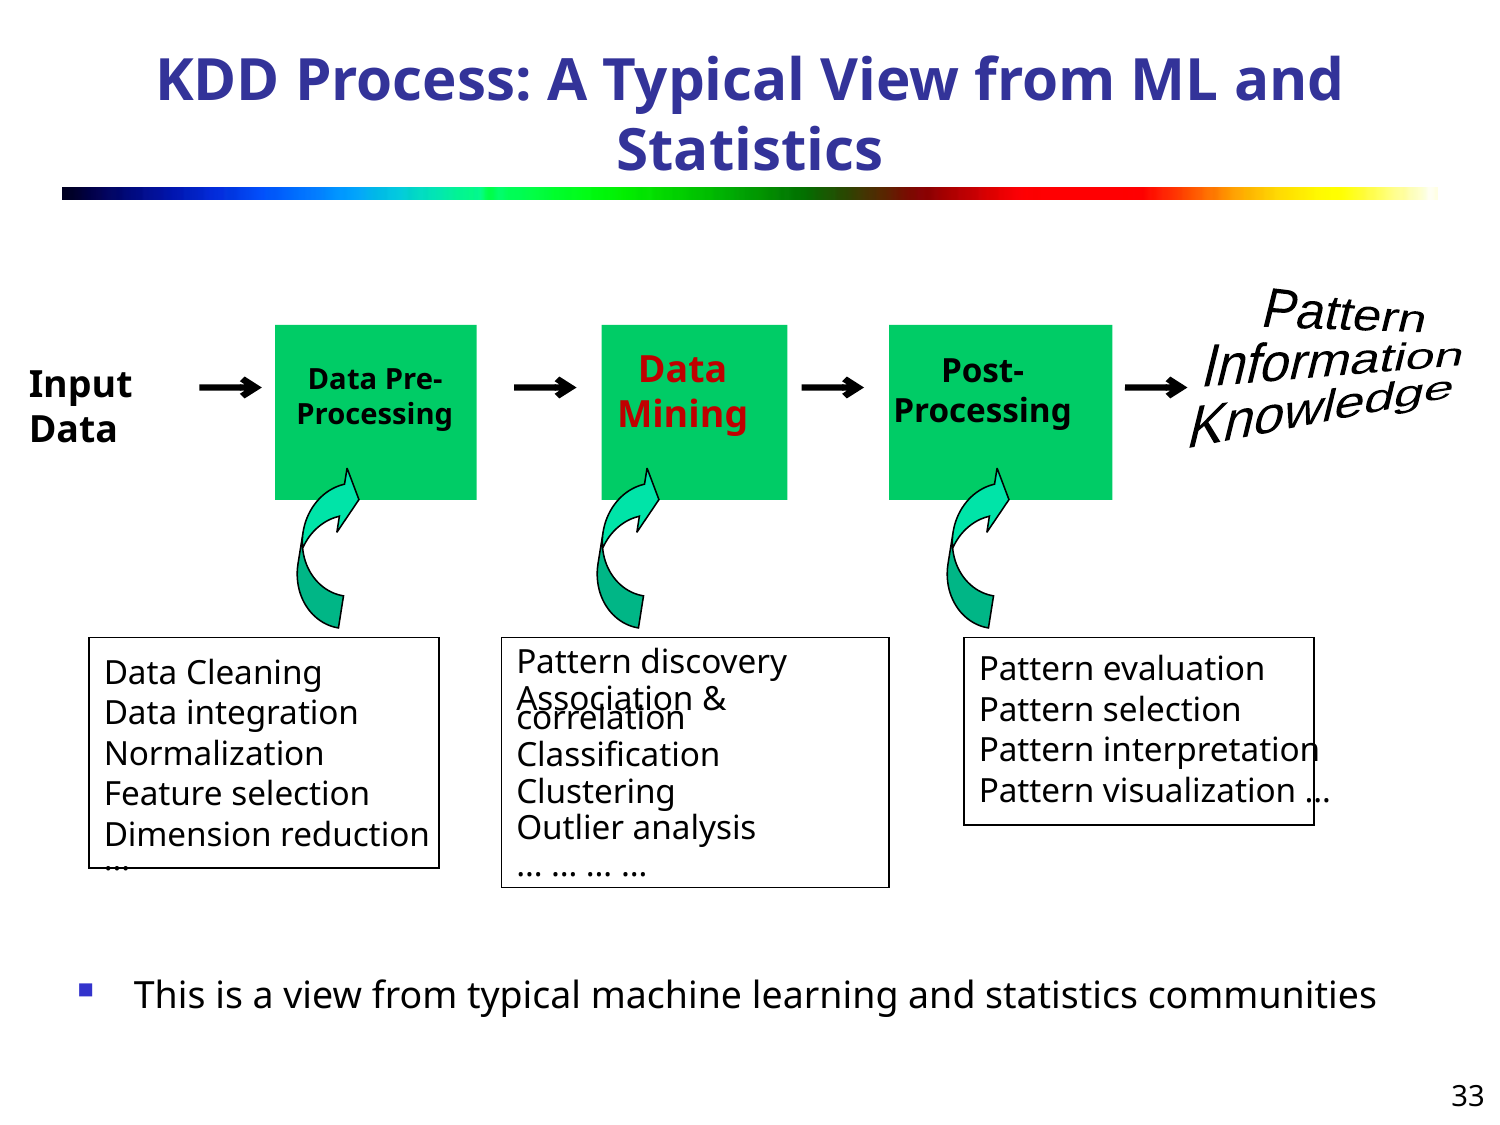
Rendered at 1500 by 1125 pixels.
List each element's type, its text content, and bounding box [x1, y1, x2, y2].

text_box [200, 380, 262, 395]
picture [62, 188, 355, 200]
text_box Post-Processing [876, 342, 1089, 437]
text_box [597, 468, 659, 628]
text_box [275, 324, 477, 500]
text_box Pattern discovery Association & correlation Classification Clustering Outlier analysis … … … … [501, 649, 902, 888]
text_box Data Mining [576, 337, 789, 443]
text_box [514, 380, 577, 395]
slide_number 33 [1187, 1049, 1500, 1125]
text_box [947, 468, 1009, 628]
text_box Data Pre-Processing [275, 352, 475, 438]
text_box Input Data [14, 352, 200, 458]
text_box Pattern Information Knowledge [1224, 408, 1253, 441]
list This is a view from typical machine learning and statistics communities [62, 949, 1401, 1026]
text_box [963, 637, 1352, 828]
text_box [297, 468, 359, 628]
picture [382, 188, 1438, 200]
text_box [501, 637, 889, 649]
text_box [889, 324, 1113, 500]
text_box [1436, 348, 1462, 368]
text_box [88, 637, 477, 875]
text_box [1124, 380, 1188, 395]
title KDD Process: A Typical View from ML and Statistics [0, 37, 1500, 188]
text_box [601, 324, 788, 337]
text_box [601, 443, 788, 500]
text_box [801, 380, 865, 395]
